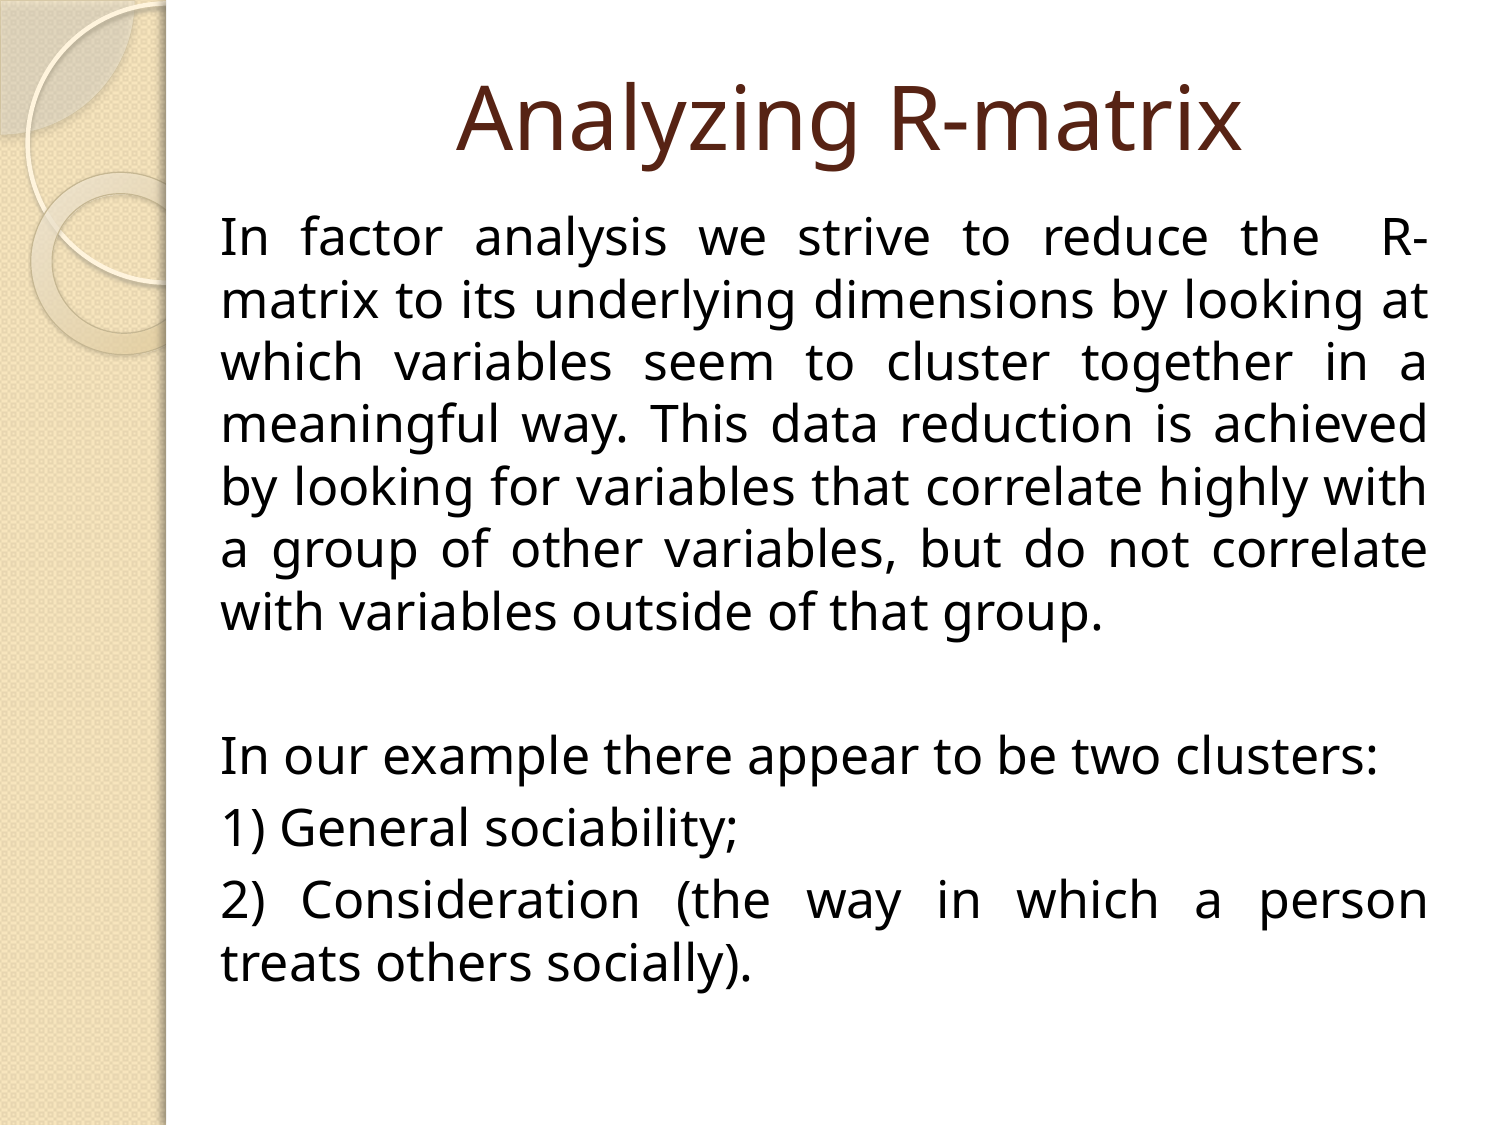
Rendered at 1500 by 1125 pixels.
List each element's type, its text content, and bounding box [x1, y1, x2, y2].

title Analyzing R-matrix [235, 20, 1466, 209]
list In factor analysis we strive to reduce the R-matrix to its underlying dimensions by looking at which variables seem to cluster together in a meaningful way. This data reduction is achieved by looking for variables that correlate highly with a group of other variables, but do not correlate with variables outside of that group. In our example there appear to be two clusters: 1) General sociability; 2) Consideration (the way in which a person treats others socially). [194, 196, 1447, 1083]
